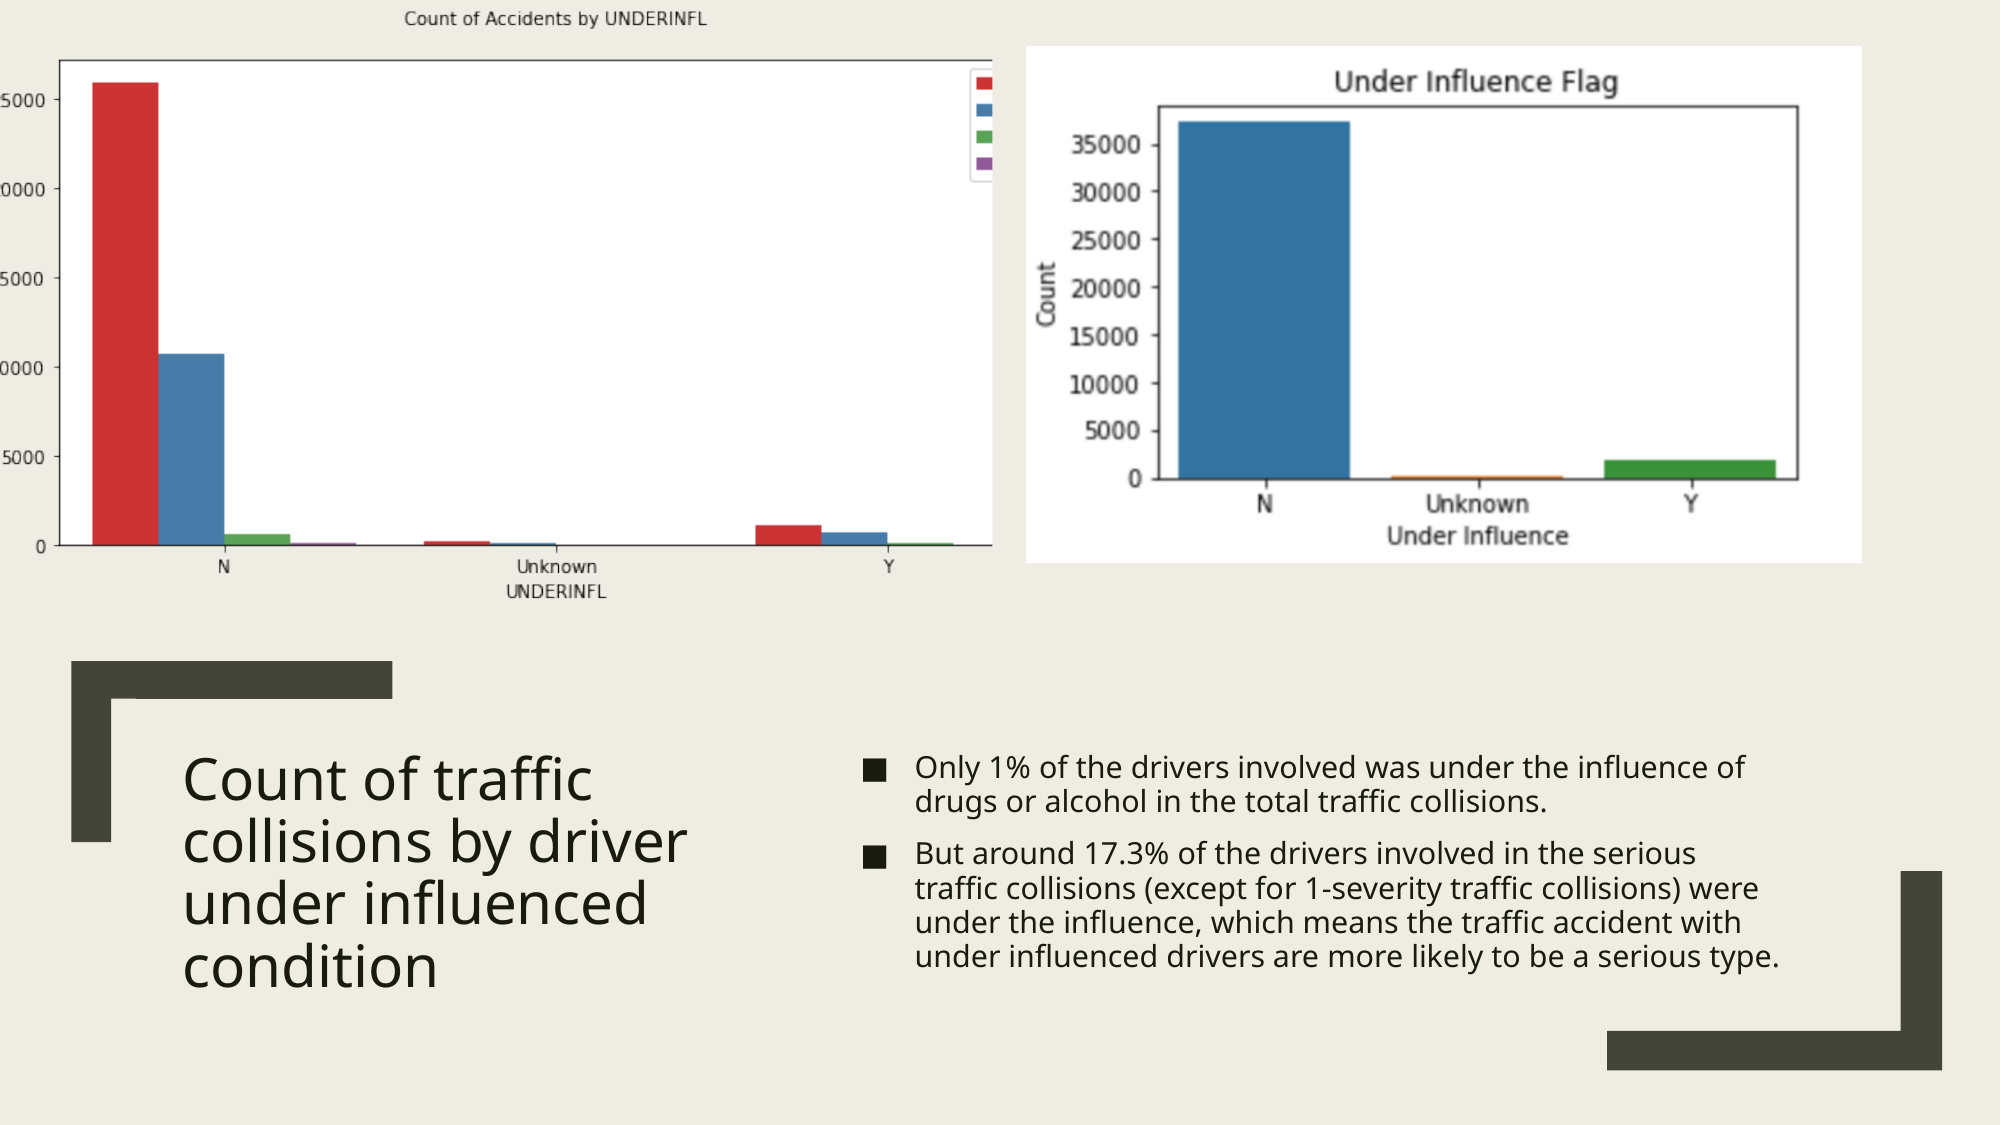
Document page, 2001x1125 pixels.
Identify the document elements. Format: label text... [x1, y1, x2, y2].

text_box [1607, 871, 1943, 1071]
text_box [0, 0, 2000, 1125]
picture [1025, 46, 1863, 563]
text_box [71, 661, 393, 843]
picture [0, 0, 993, 613]
title Count of traffic collisions by driver under influenced condition [167, 743, 827, 1020]
list Only 1% of the drivers involved was under the influence of drugs or alcohol in the total traffic collisions. But around 17.3% of the drivers involved in the serious traffic collisions (except for 1-severity traffic collisions) were under the influence, which means the traffic accident with under influenced drivers are more likely to be a serious type. [845, 743, 1800, 1020]
